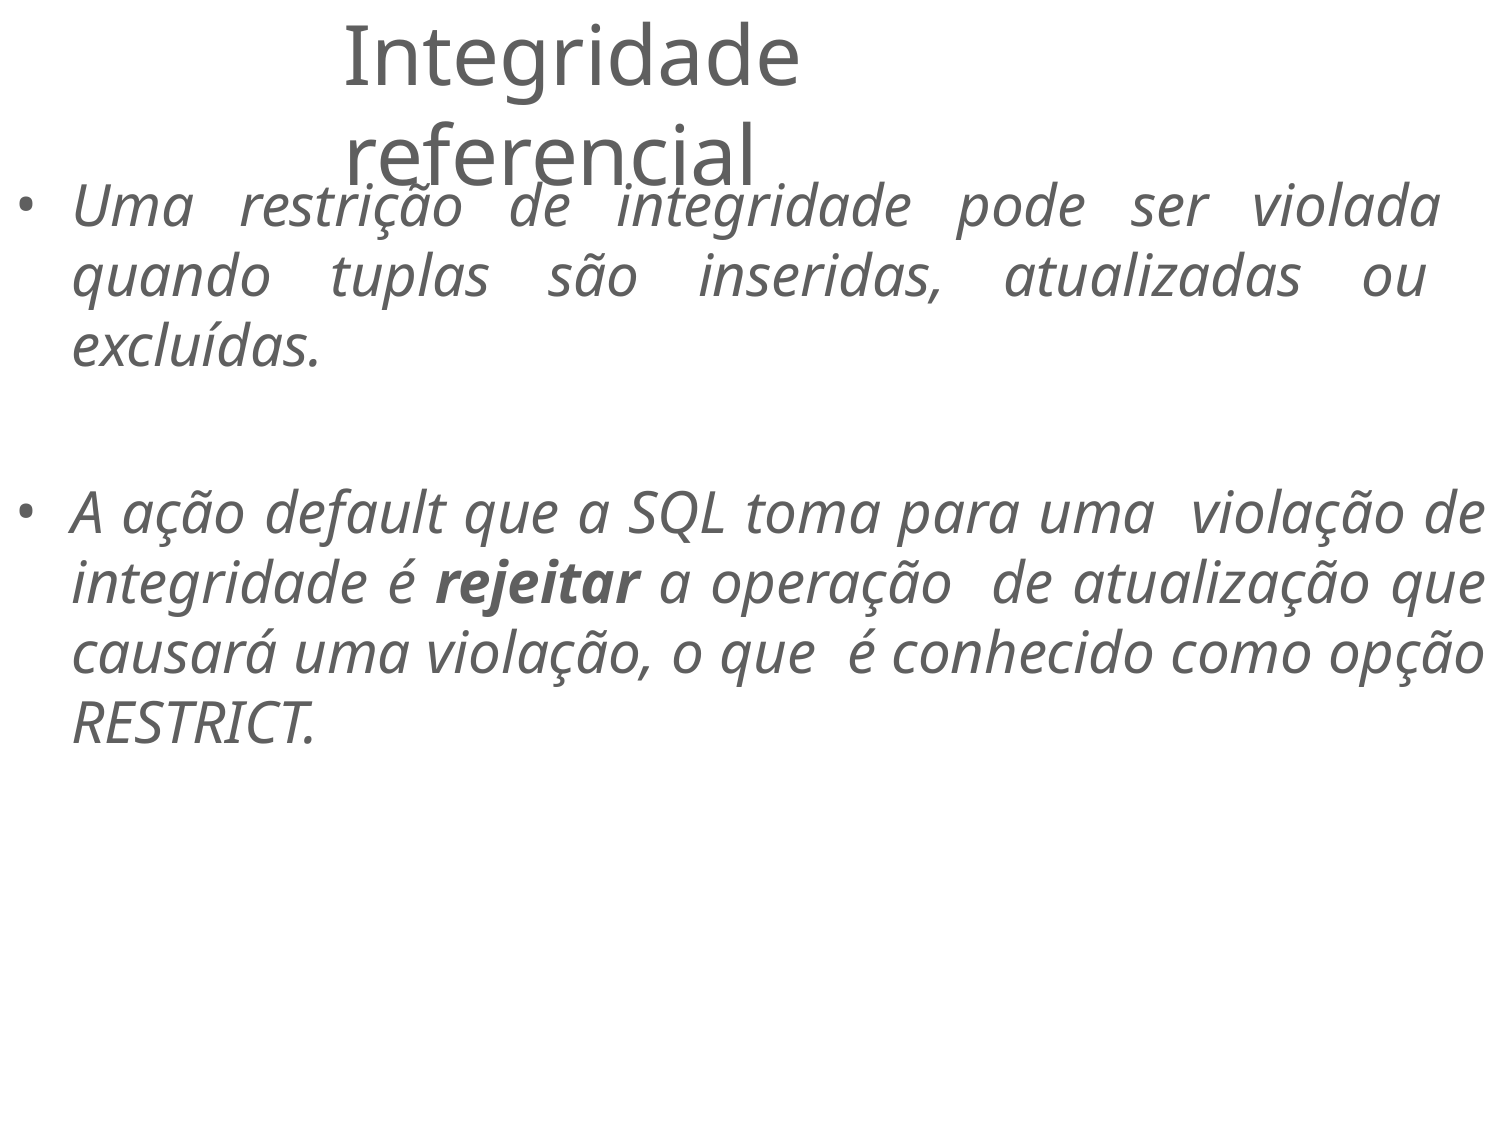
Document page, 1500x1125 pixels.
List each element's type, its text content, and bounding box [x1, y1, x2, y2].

title Integridade referencial [24, 0, 1181, 166]
text_box Uma restrição de integridade pode ser violada quando tuplas são inseridas, atualizadas ou excluídas. A ação default que a SQL toma para uma violação de integridade é rejeitar a operação de atualização que causará uma violação, o que é conhecido como opção RESTRICT. [12, 166, 1488, 755]
